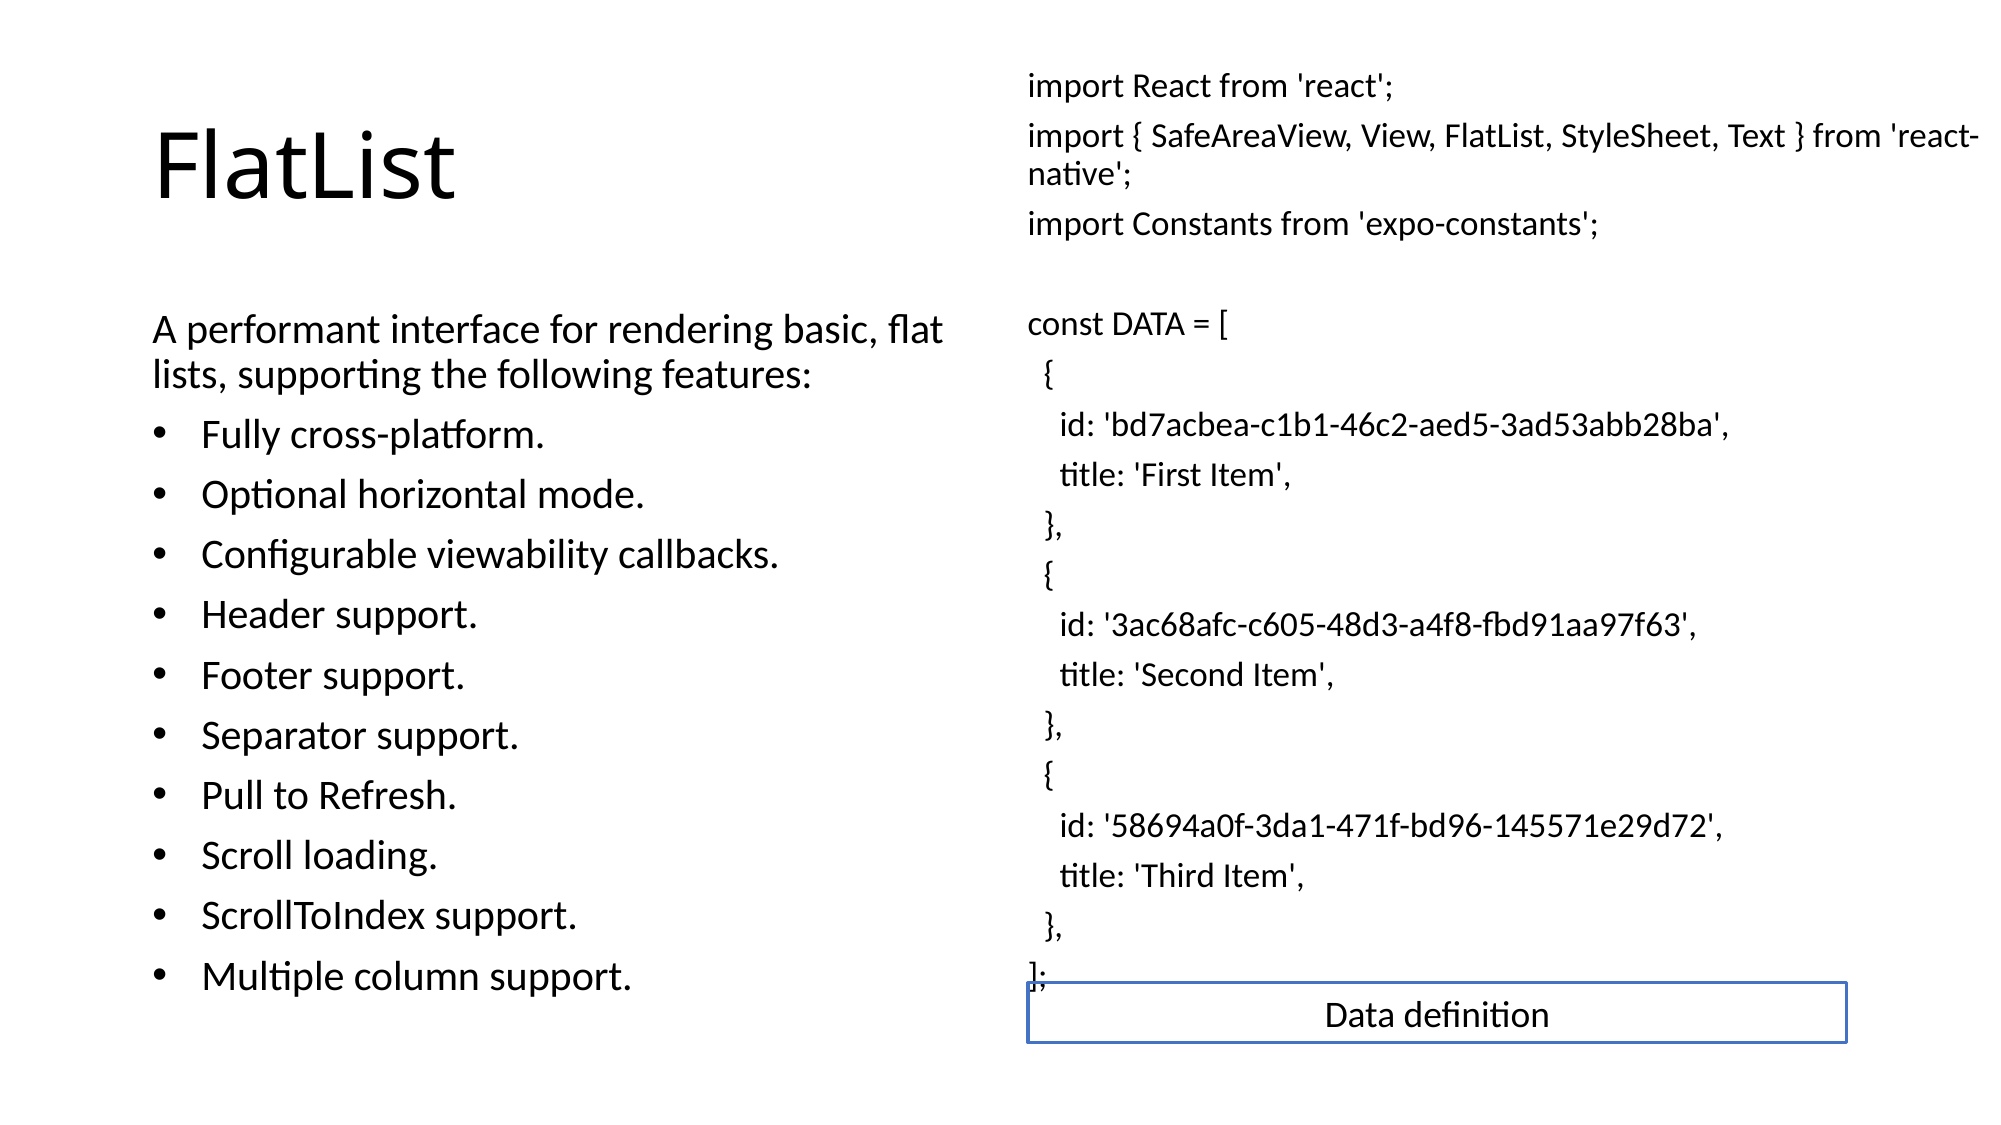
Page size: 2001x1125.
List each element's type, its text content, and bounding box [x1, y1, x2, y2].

text_box Data definition [1028, 982, 1847, 1043]
title FlatList [137, 59, 1012, 278]
list A performant interface for rendering basic, flat lists, supporting the following features: Fully cross-platform. Optional horizontal mode. Configurable viewability callbacks. Header support. Footer support. Separator support. Pull to Refresh. Scroll loading. ScrollToIndex support. Multiple column support. [137, 299, 988, 1014]
list import React from 'react'; import { SafeAreaView, View, FlatList, StyleSheet, Text } from 'react-native'; import Constants from 'expo-constants'; const DATA = [ { id: 'bd7acbea-c1b1-46c2-aed5-3ad53abb28ba', title: 'First Item', }, { id: '3ac68afc-c605-48d3-a4f8-fbd91aa97f63', title: 'Second Item', }, { id: '58694a0f-3da1-471f-bd96-145571e29d72', title: 'Third Item', }, ]; [1012, 59, 2000, 1014]
